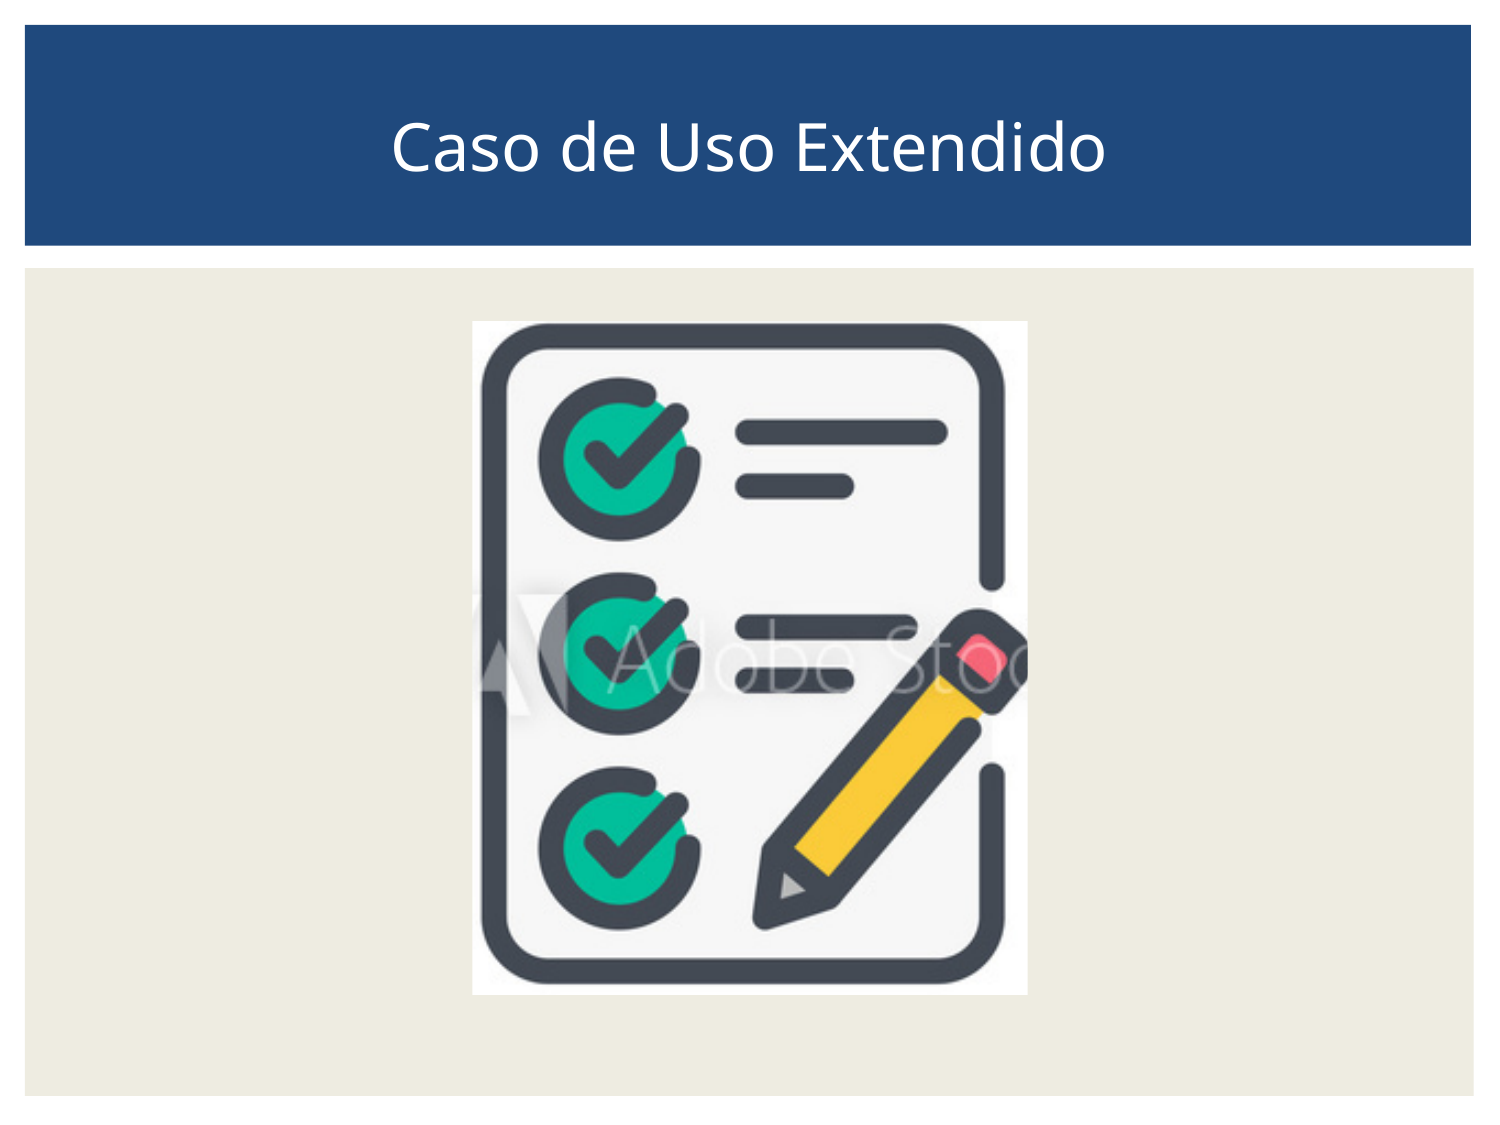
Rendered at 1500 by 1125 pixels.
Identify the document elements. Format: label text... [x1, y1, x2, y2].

picture [472, 321, 1028, 995]
title Caso de Uso Extendido [62, 58, 1438, 232]
